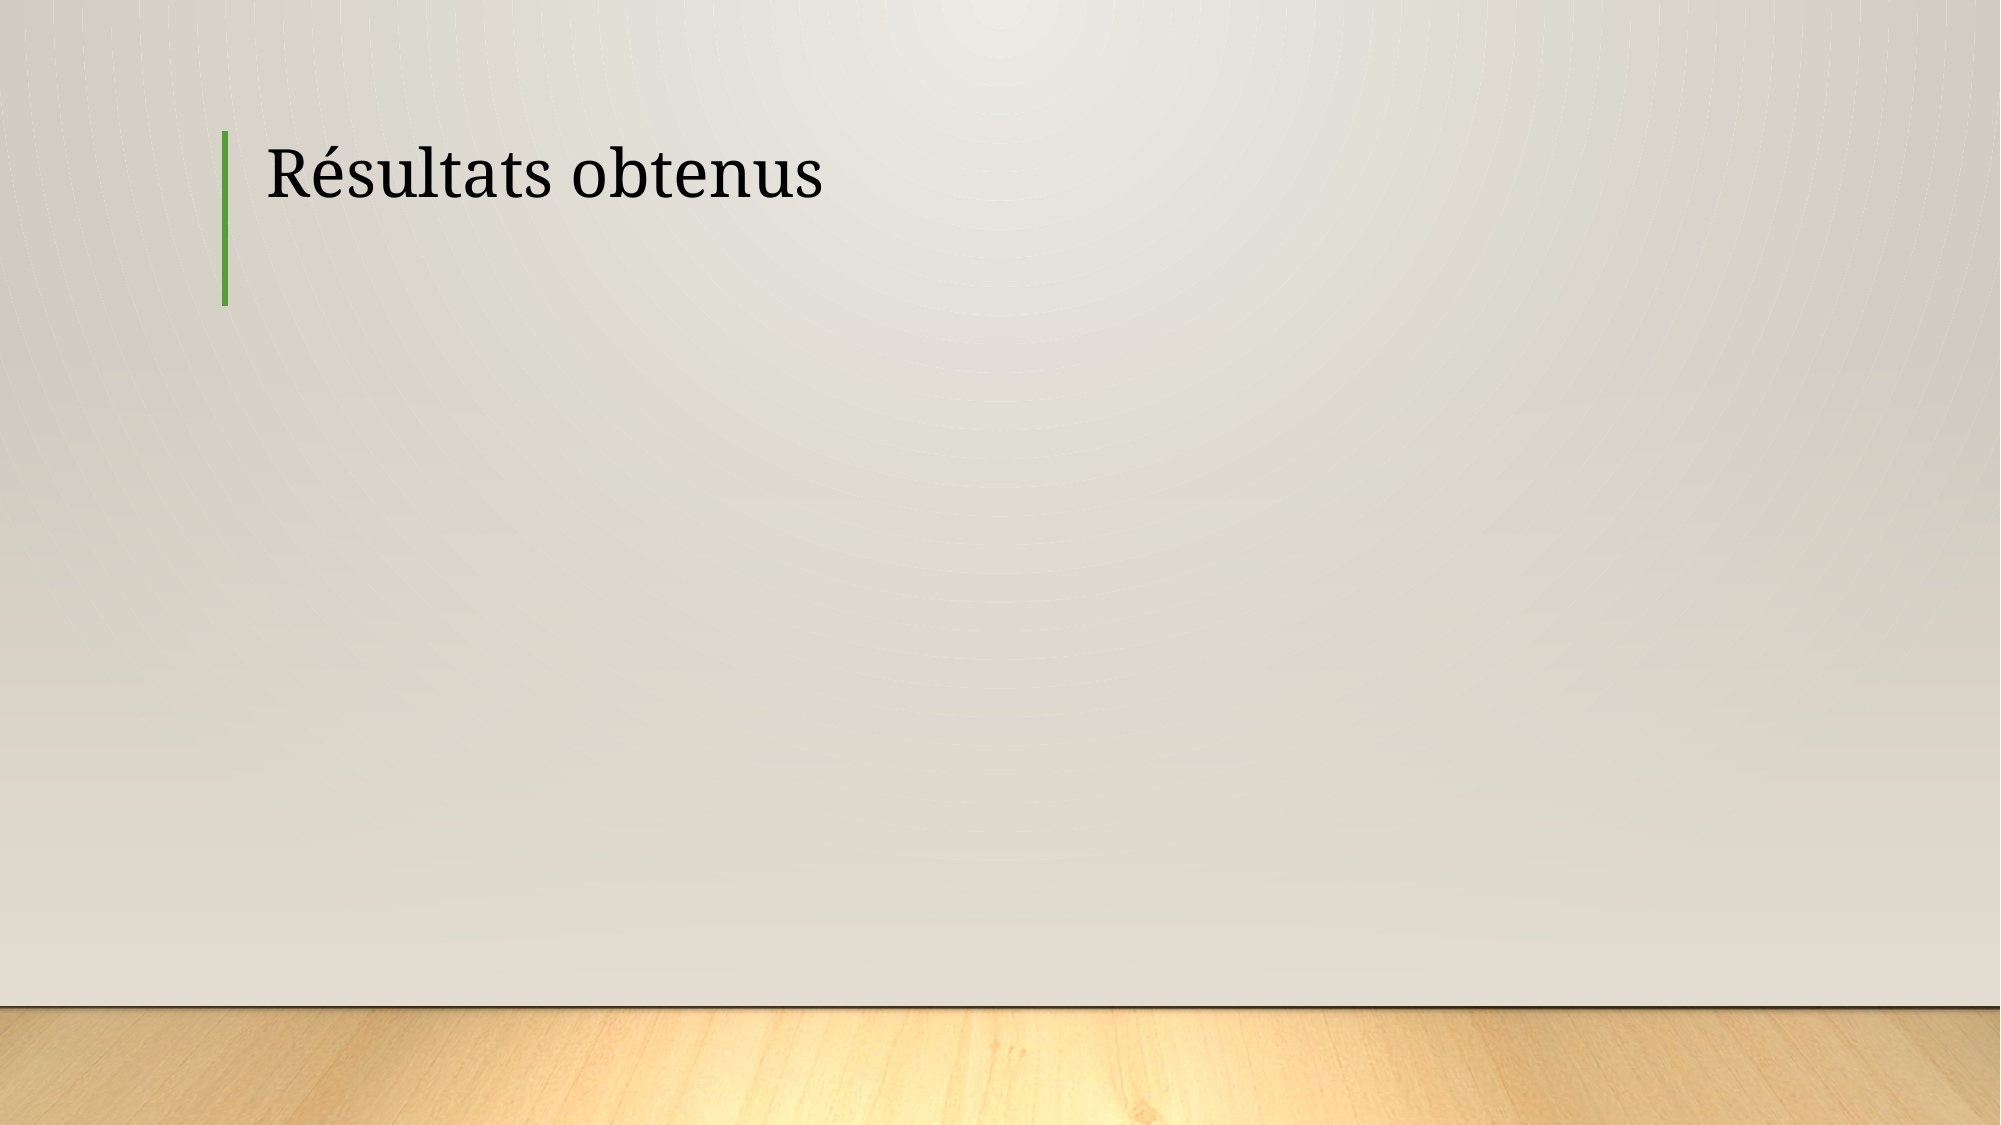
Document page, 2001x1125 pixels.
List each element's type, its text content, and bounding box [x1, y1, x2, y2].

picture [0, 1006, 2000, 1125]
title Résultats obtenus [251, 132, 1814, 306]
